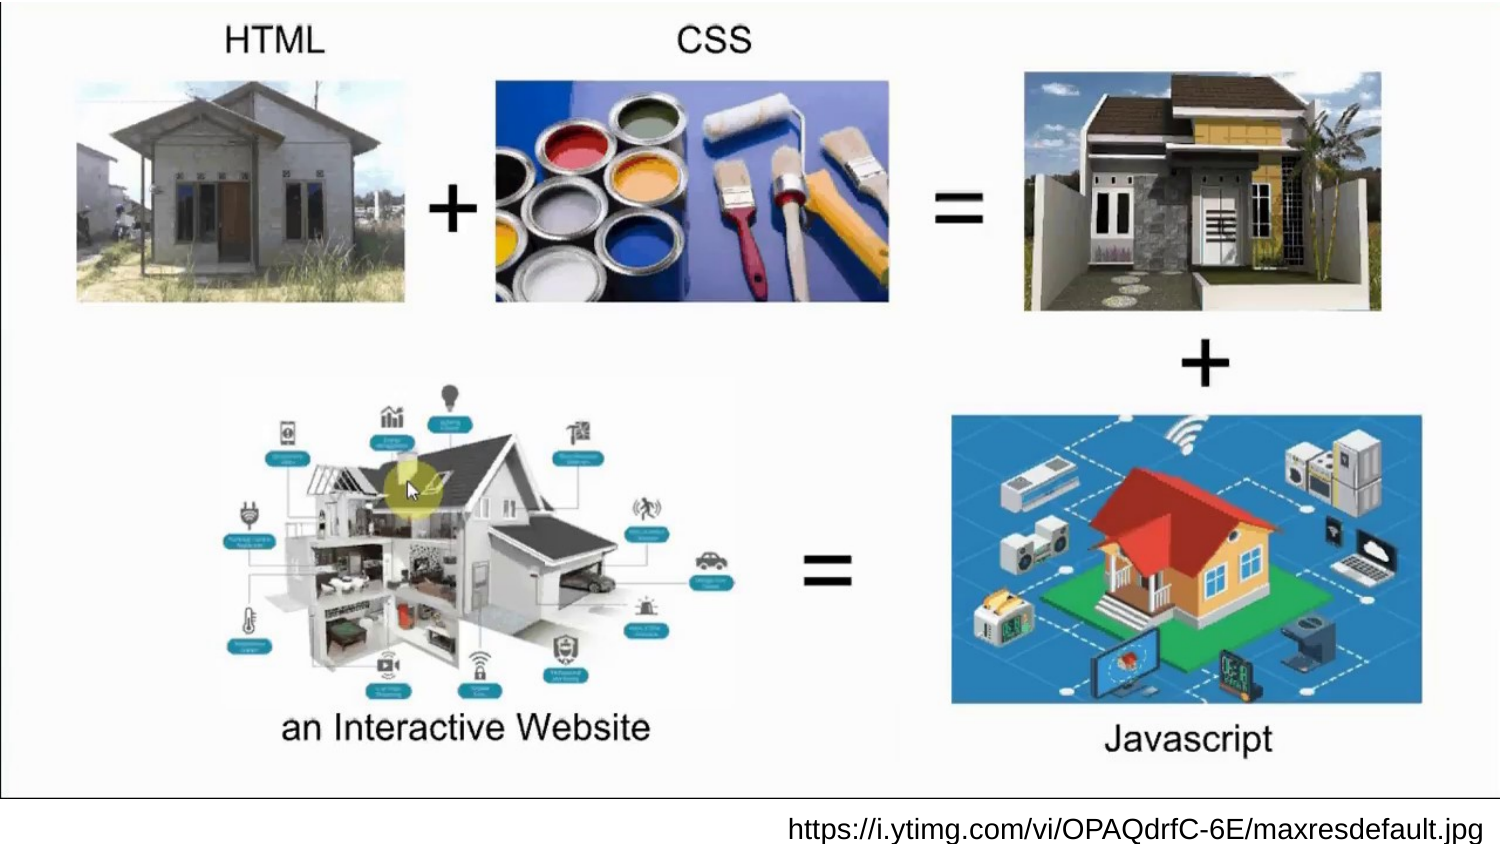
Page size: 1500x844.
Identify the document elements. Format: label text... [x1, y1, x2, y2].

picture [0, 2, 1500, 799]
text_box https://i.ytimg.com/vi/OPAQdrfC-6E/maxresdefault.jpg [772, 806, 1500, 844]
